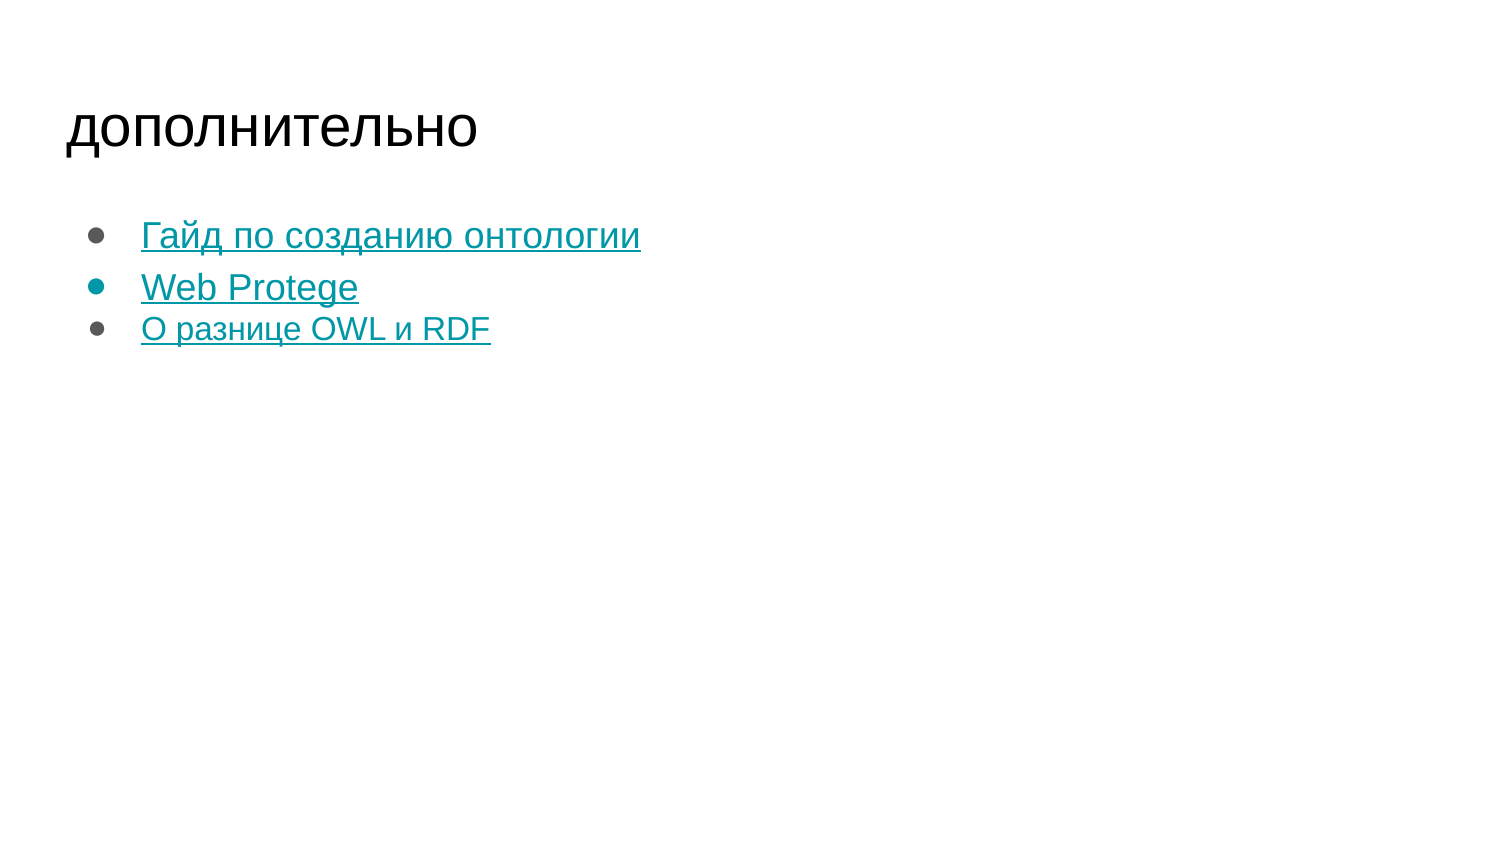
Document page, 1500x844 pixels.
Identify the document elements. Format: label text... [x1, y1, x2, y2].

title дополнительно [51, 72, 1449, 167]
list Гайд по созданию онтологии Web Protege О разнице OWL и RDF [51, 189, 1449, 750]
